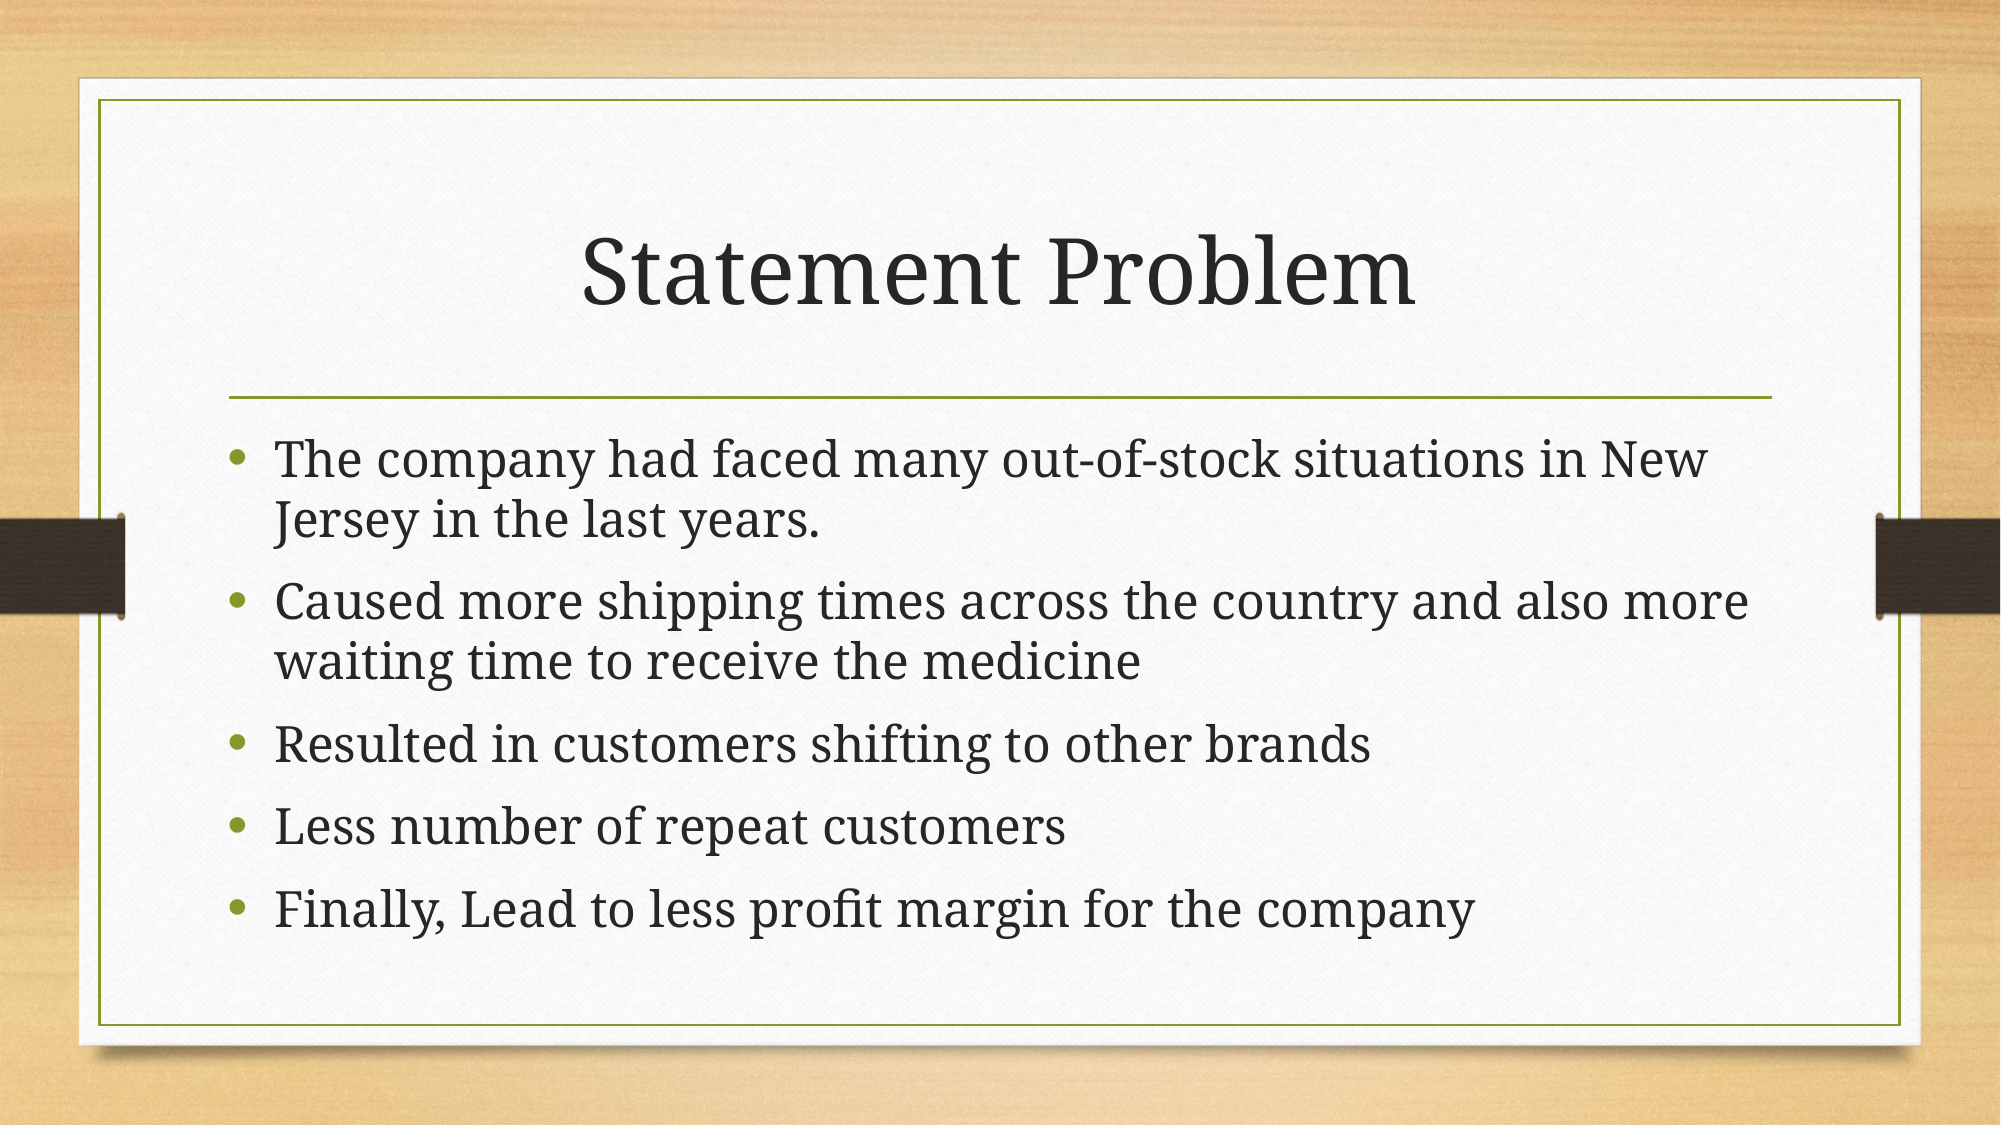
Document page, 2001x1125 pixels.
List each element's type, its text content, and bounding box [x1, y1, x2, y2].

title Statement Problem [212, 161, 1788, 375]
picture [0, 0, 2001, 1125]
list The company had faced many out-of-stock situations in New Jersey in the last years. Caused more shipping times across the country and also more waiting time to receive the medicine Resulted in customers shifting to other brands Less number of repeat customers Finally, Lead to less profit margin for the company [212, 419, 1788, 964]
